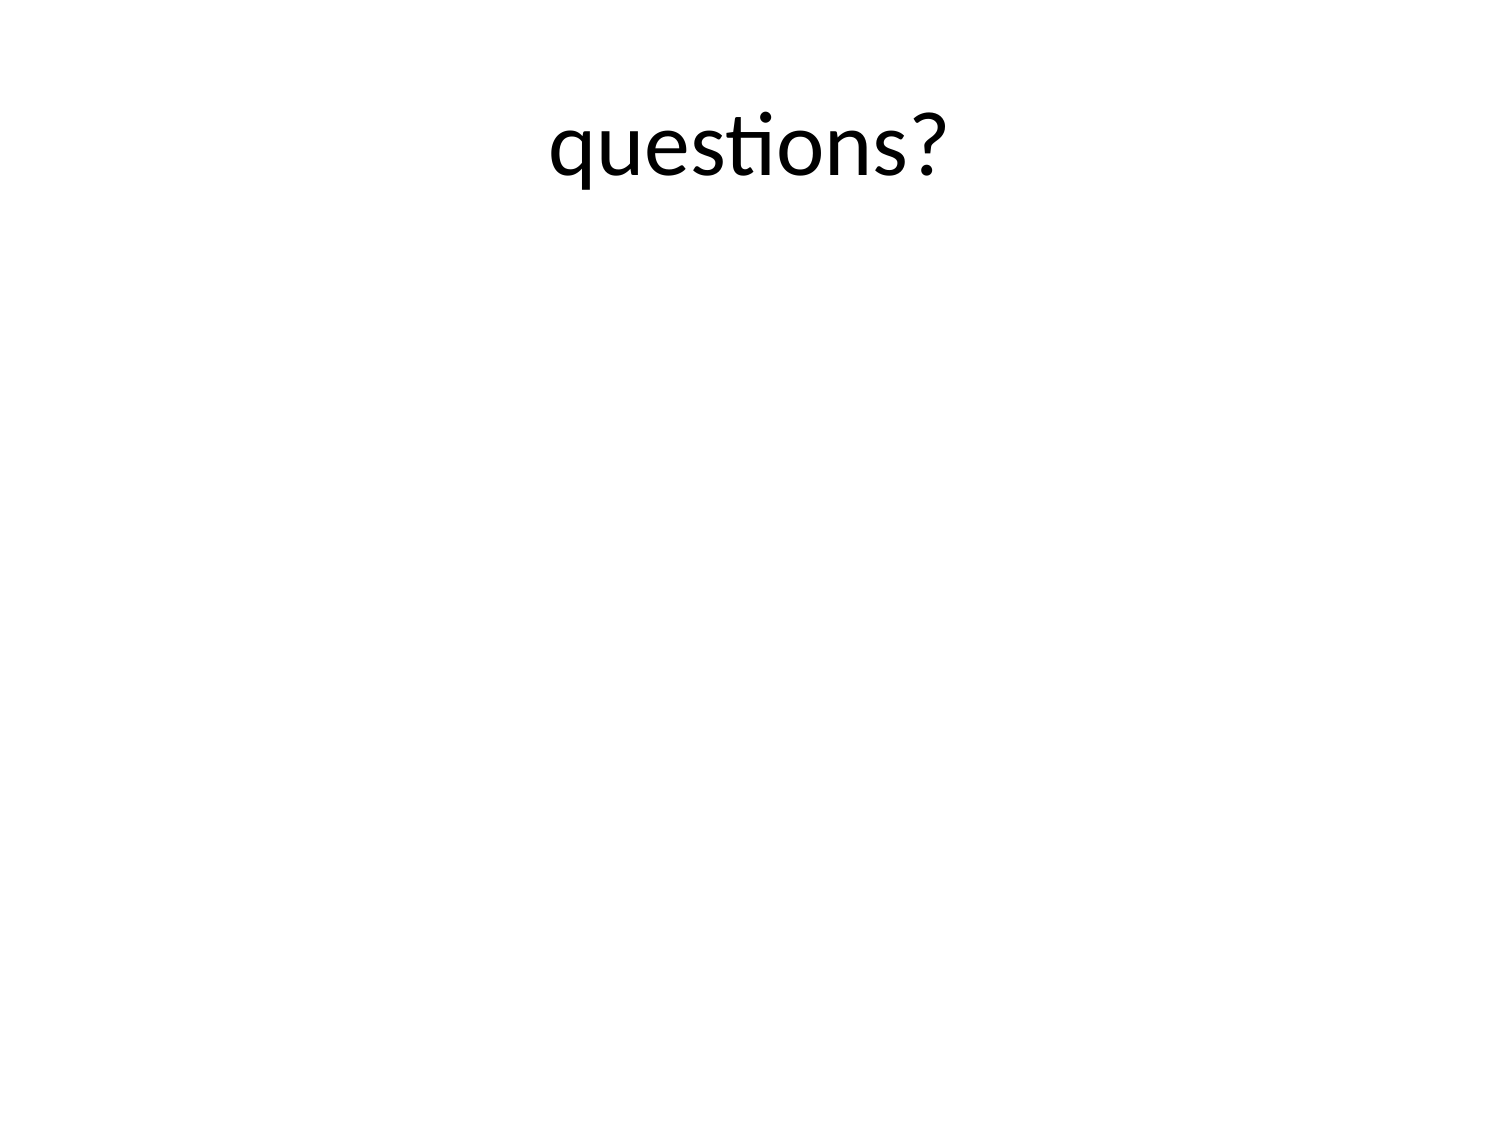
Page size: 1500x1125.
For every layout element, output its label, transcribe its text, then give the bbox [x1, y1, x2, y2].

title questions? [75, 45, 1425, 233]
